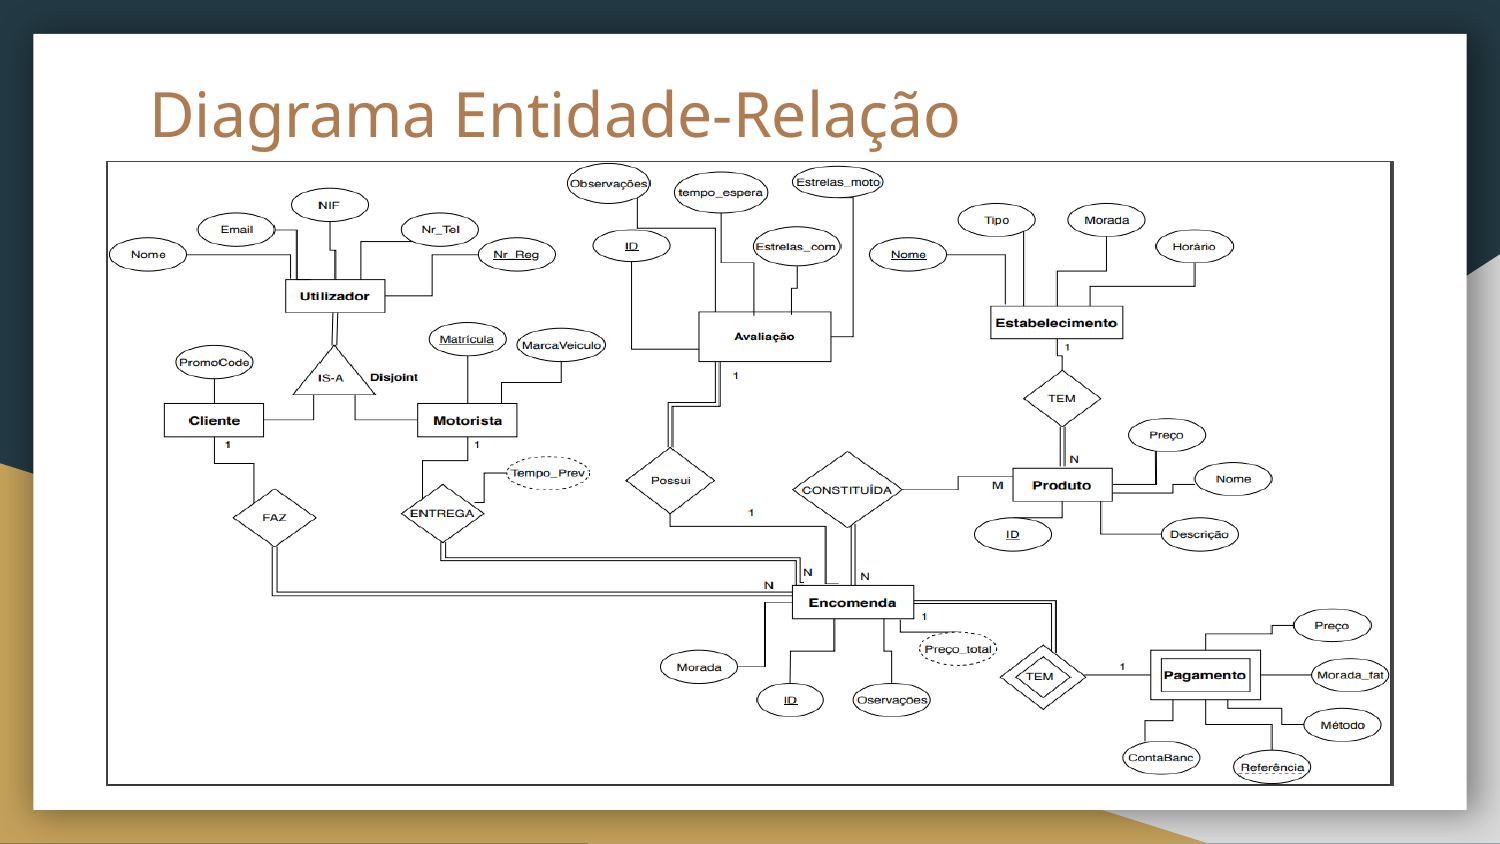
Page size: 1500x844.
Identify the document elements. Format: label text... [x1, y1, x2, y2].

title Diagrama Entidade-Relação [134, 59, 1366, 159]
picture [106, 161, 1394, 787]
